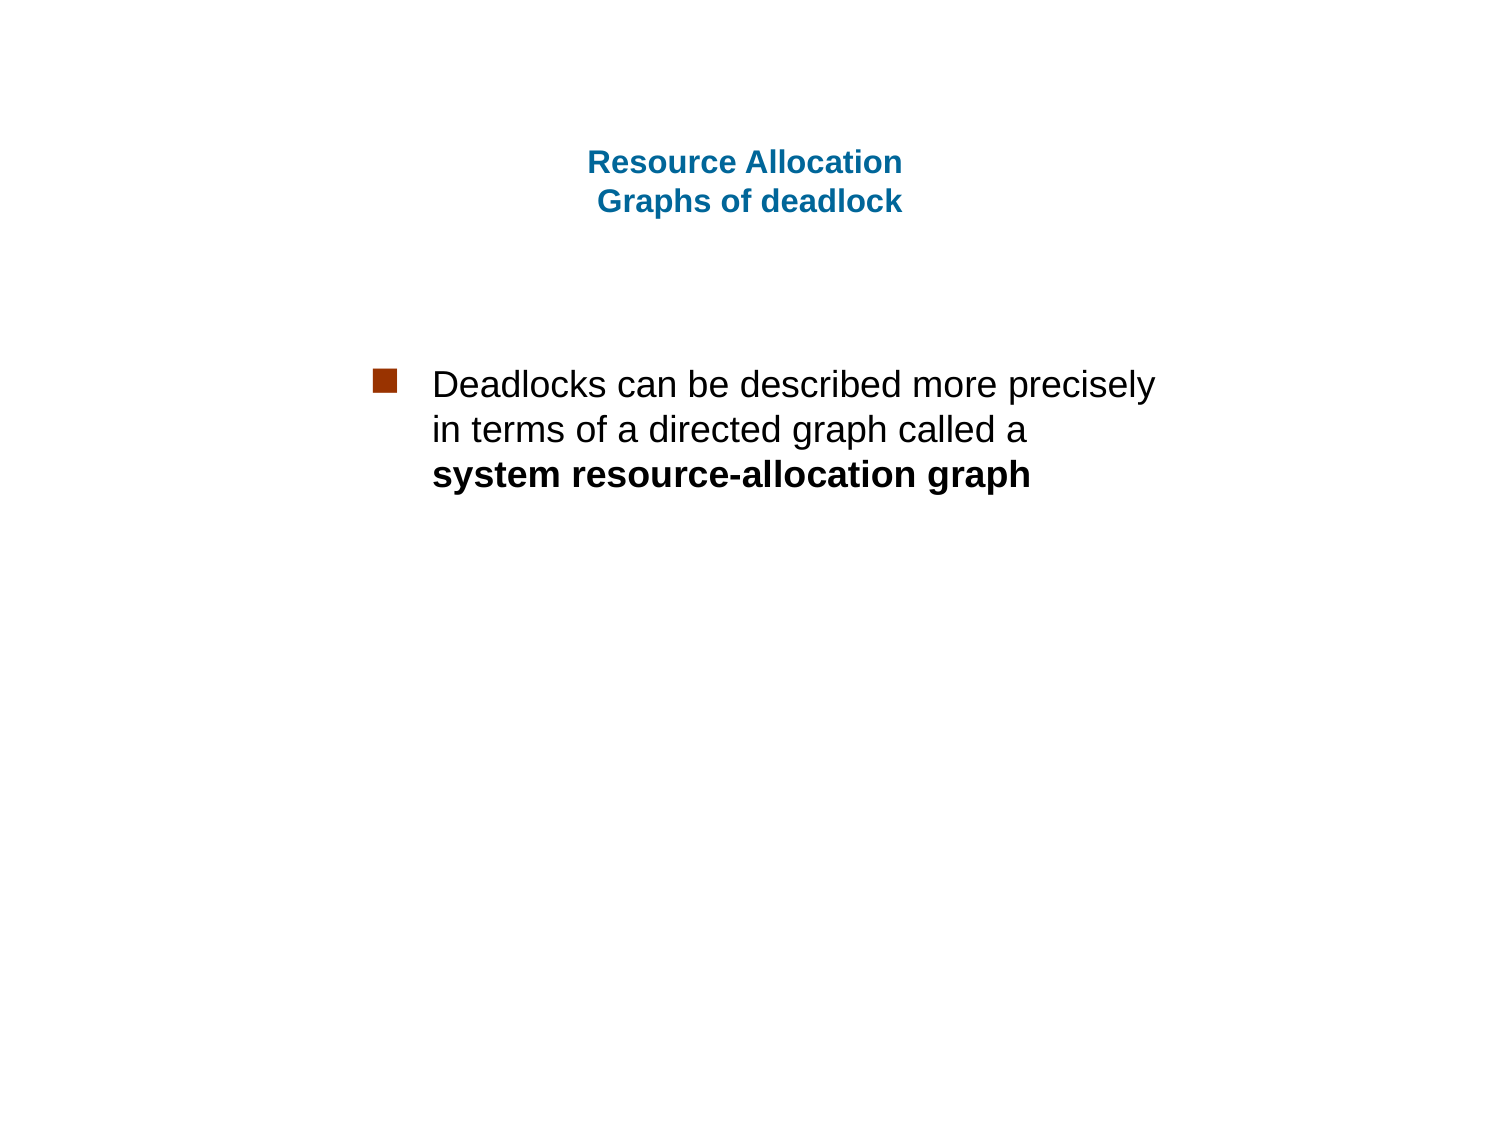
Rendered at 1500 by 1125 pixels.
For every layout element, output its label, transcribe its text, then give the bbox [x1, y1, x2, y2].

title Resource Allocation Graphs of deadlock [75, 132, 1425, 227]
list Deadlocks can be described more precisely in terms of a directed graph called a system resource-allocation graph [360, 352, 1173, 876]
